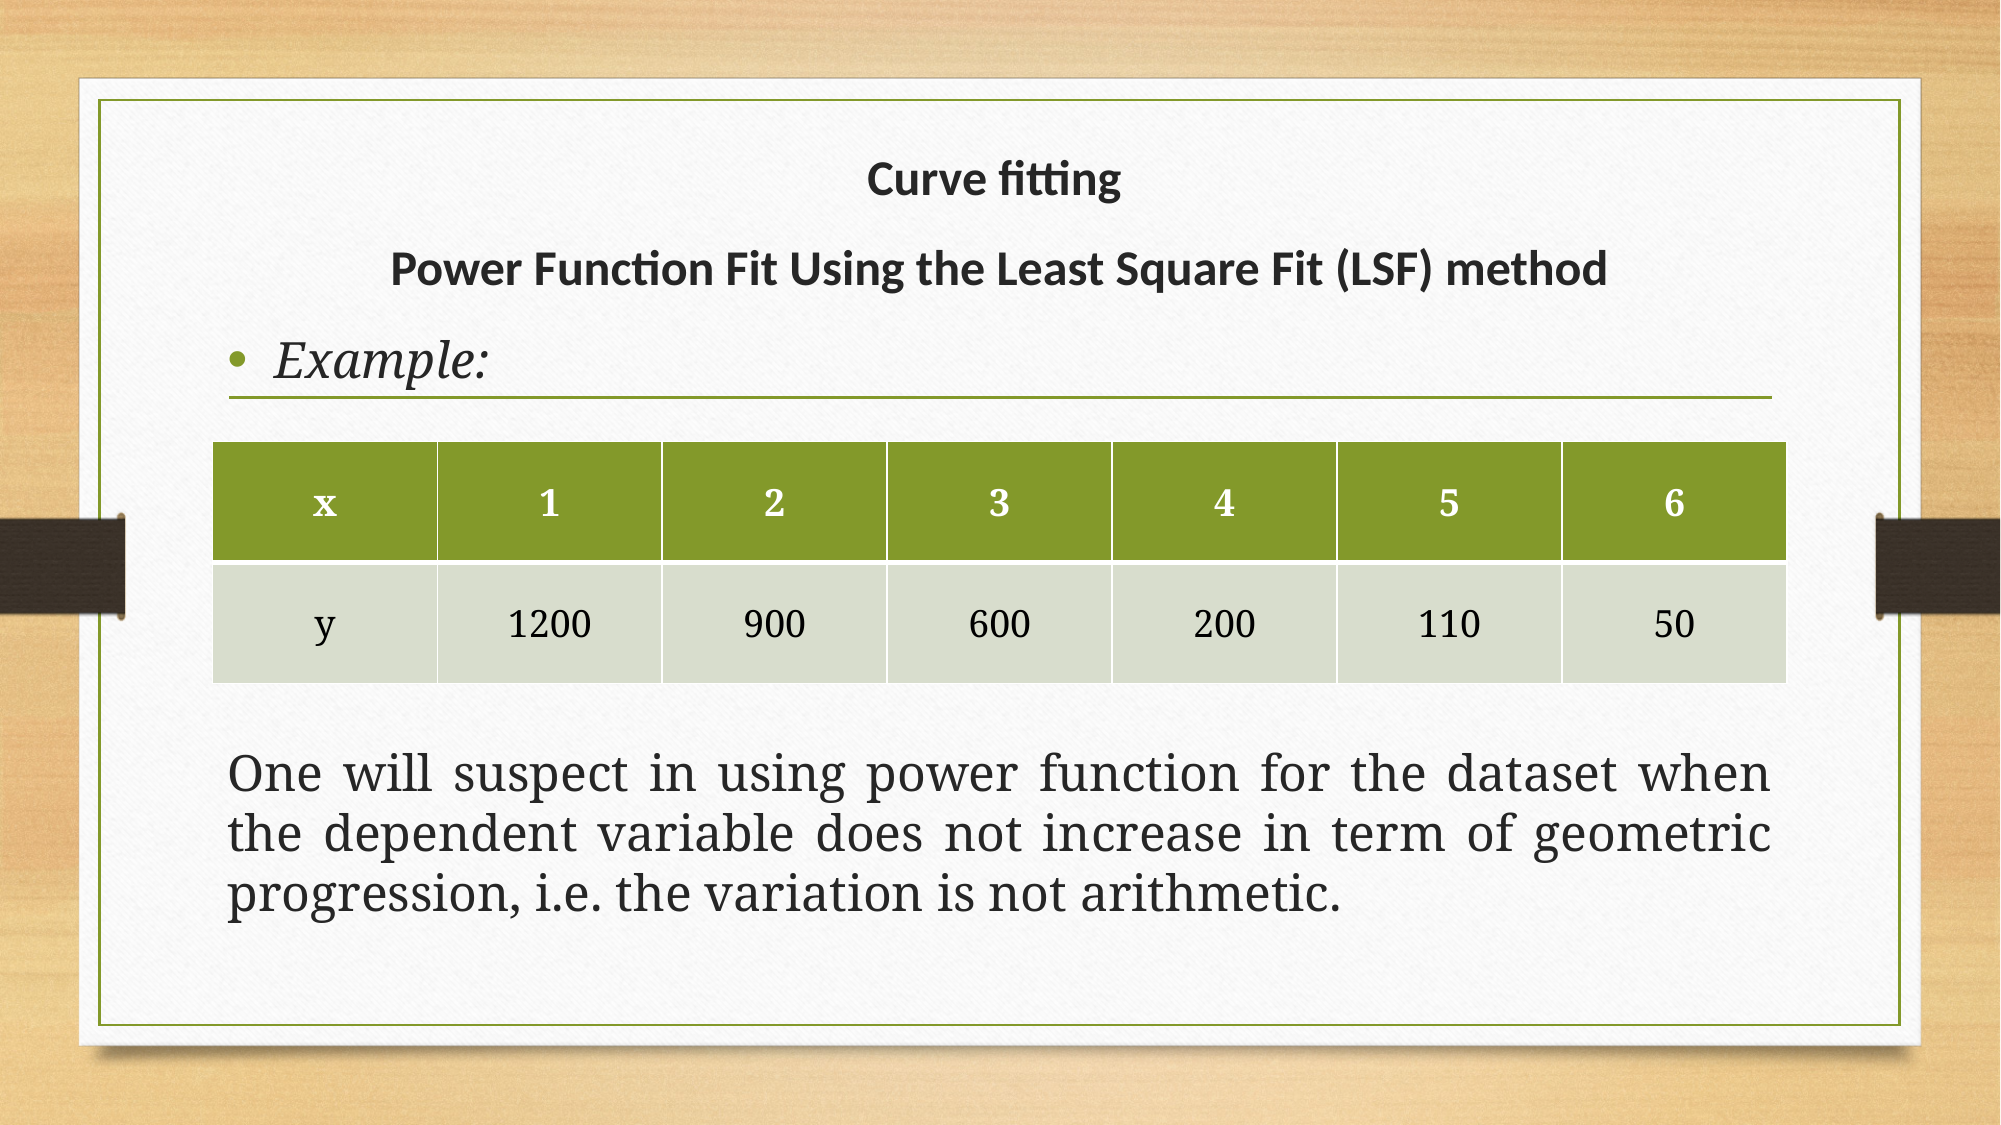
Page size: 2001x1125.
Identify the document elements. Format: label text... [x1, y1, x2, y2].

table_cell 50 [1563, 565, 1786, 683]
table_cell y [213, 565, 437, 683]
picture [0, 0, 2001, 1125]
list Example: One will suspect in using power function for the dataset when the dependent variable does not increase in term of geometric progression, i.e. the variation is not arithmetic. [212, 684, 1788, 952]
table_cell 600 [888, 565, 1111, 683]
table_header 1 [438, 442, 661, 560]
table_header x [213, 442, 437, 560]
table_cell 900 [663, 565, 886, 683]
table_header 3 [888, 442, 1111, 560]
table_header 6 [1563, 442, 1786, 560]
table_header 5 [1338, 442, 1561, 560]
list Example: One will suspect in using power function for the dataset when the dependent variable does not increase in term of geometric progression, i.e. the variation is not arithmetic. [212, 321, 1788, 441]
table_header 4 [1113, 442, 1336, 560]
table_cell 1200 [438, 565, 661, 683]
table_cell 200 [1113, 565, 1336, 683]
table_cell 110 [1338, 565, 1561, 683]
table_header 2 [663, 442, 886, 560]
